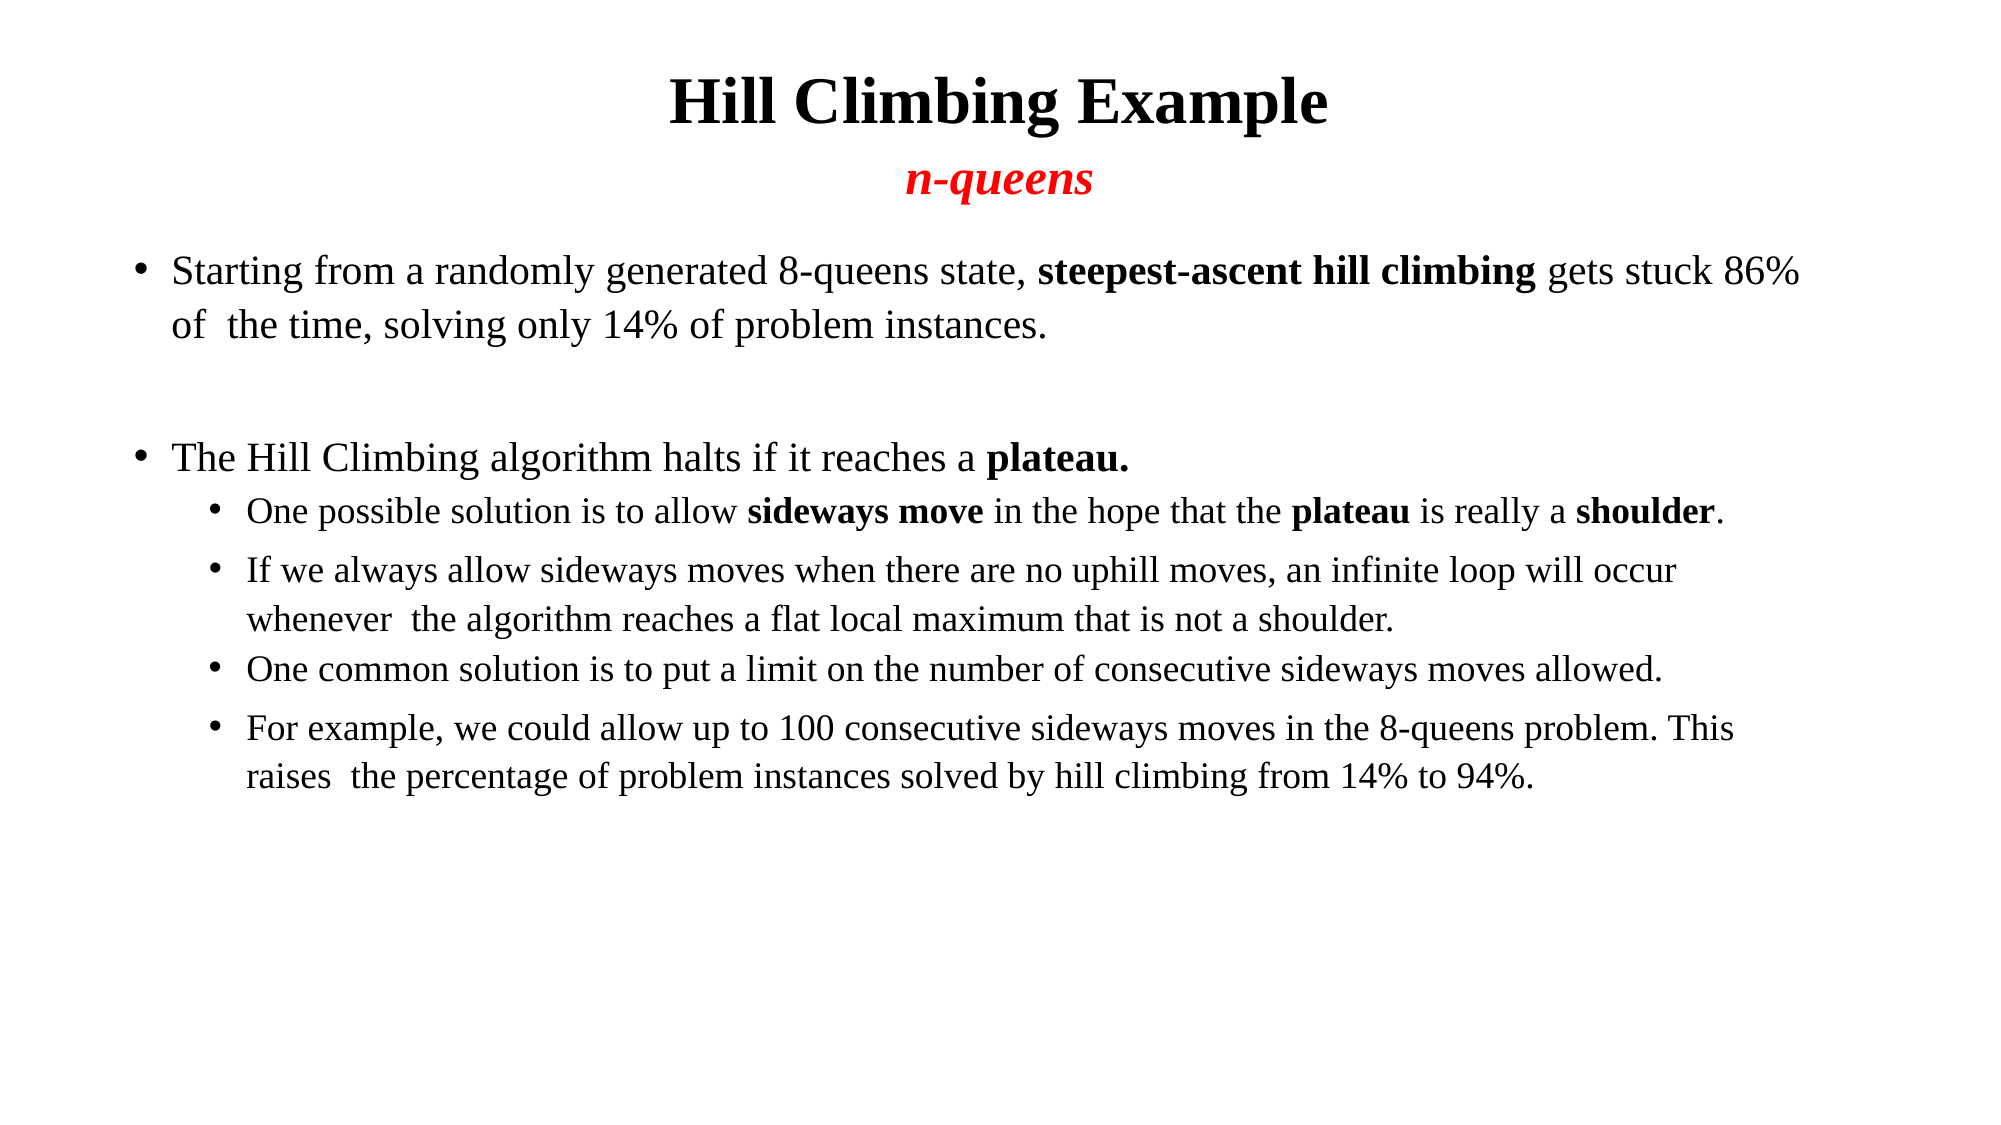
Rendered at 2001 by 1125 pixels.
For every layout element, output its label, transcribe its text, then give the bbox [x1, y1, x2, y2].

text_box Starting from a randomly generated 8-queens state, steepest-ascent hill climbing gets stuck 86% of the time, solving only 14% of problem instances. The Hill Climbing algorithm halts if it reaches a plateau. One possible solution is to allow sideways move in the hope that the plateau is really a shoulder. If we always allow sideways moves when there are no uphill moves, an infinite loop will occur whenever the algorithm reaches a flat local maximum that is not a shoulder. One common solution is to put a limit on the number of consecutive sideways moves allowed. For example, we could allow up to 100 consecutive sideways moves in the 8-queens problem. This raises the percentage of problem instances solved by hill climbing from 14% to 94%. [131, 231, 1839, 797]
title Hill Climbing Example n-queens [202, 42, 1798, 231]
